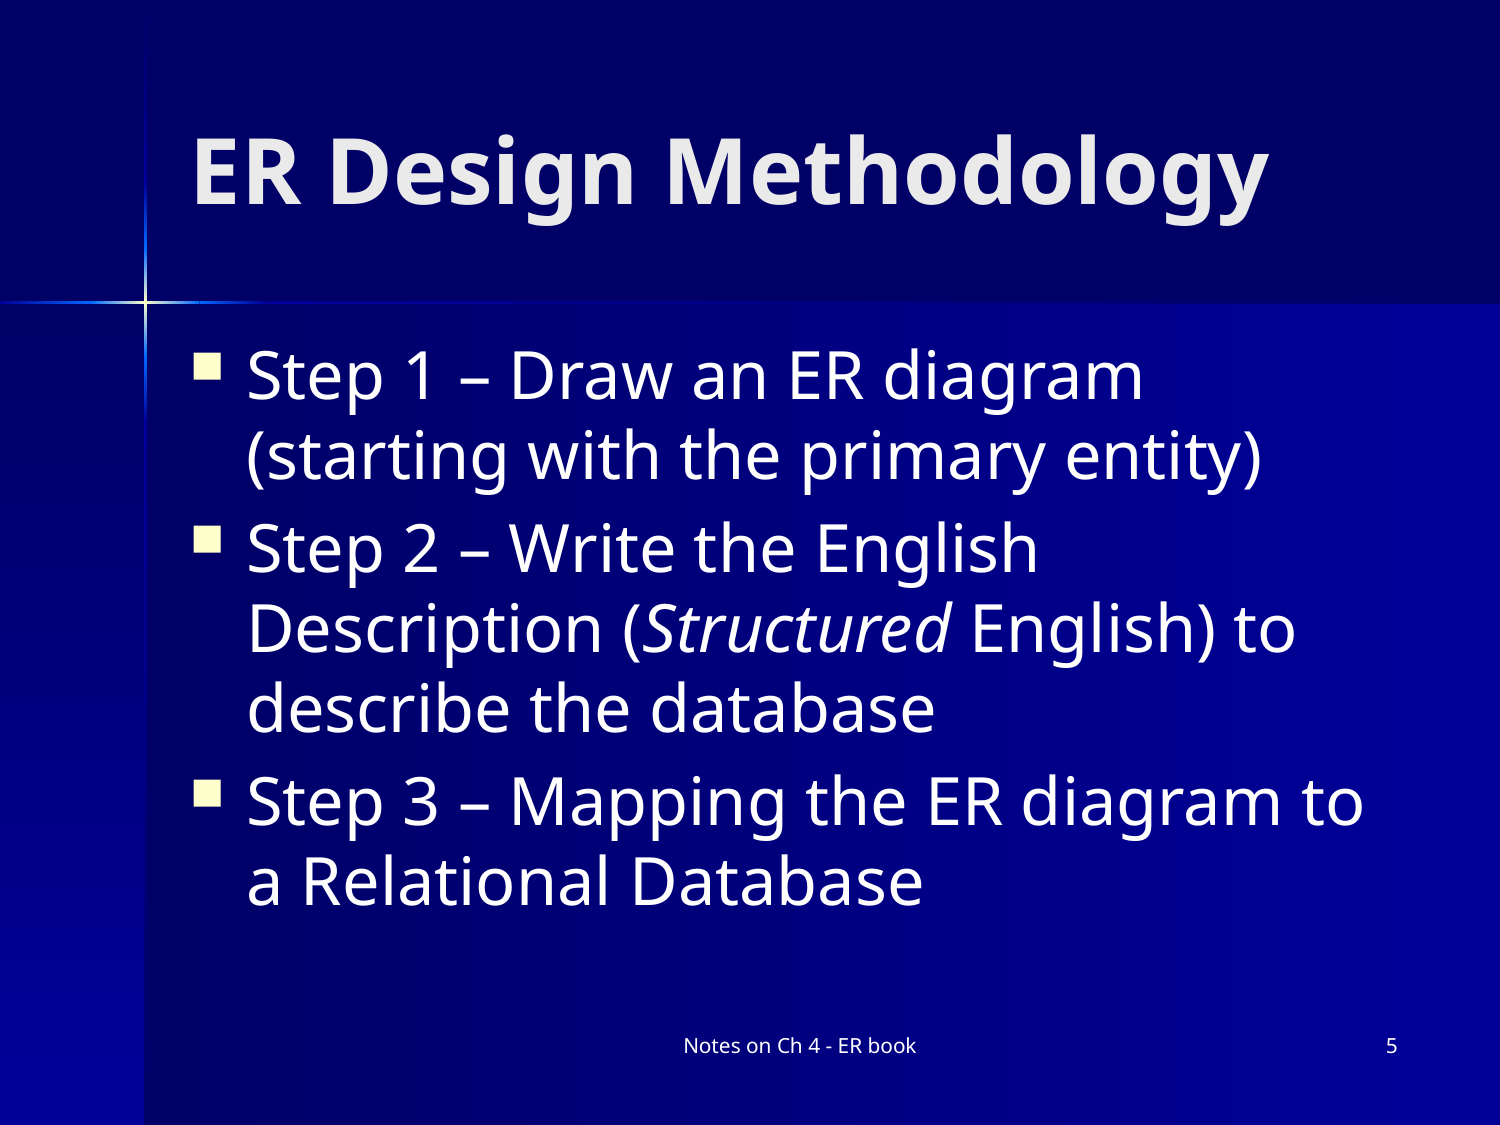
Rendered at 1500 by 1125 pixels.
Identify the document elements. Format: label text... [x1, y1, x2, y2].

slide_number 5 [1100, 1025, 1413, 1100]
title ER Design Methodology [174, 50, 1413, 285]
list Step 1 – Draw an ER diagram (starting with the primary entity) Step 2 – Write the English Description (Structured English) to describe the database Step 3 – Mapping the ER diagram to a Relational Database [174, 324, 1413, 1000]
footer Notes on Ch 4 - ER book [562, 1025, 1038, 1100]
